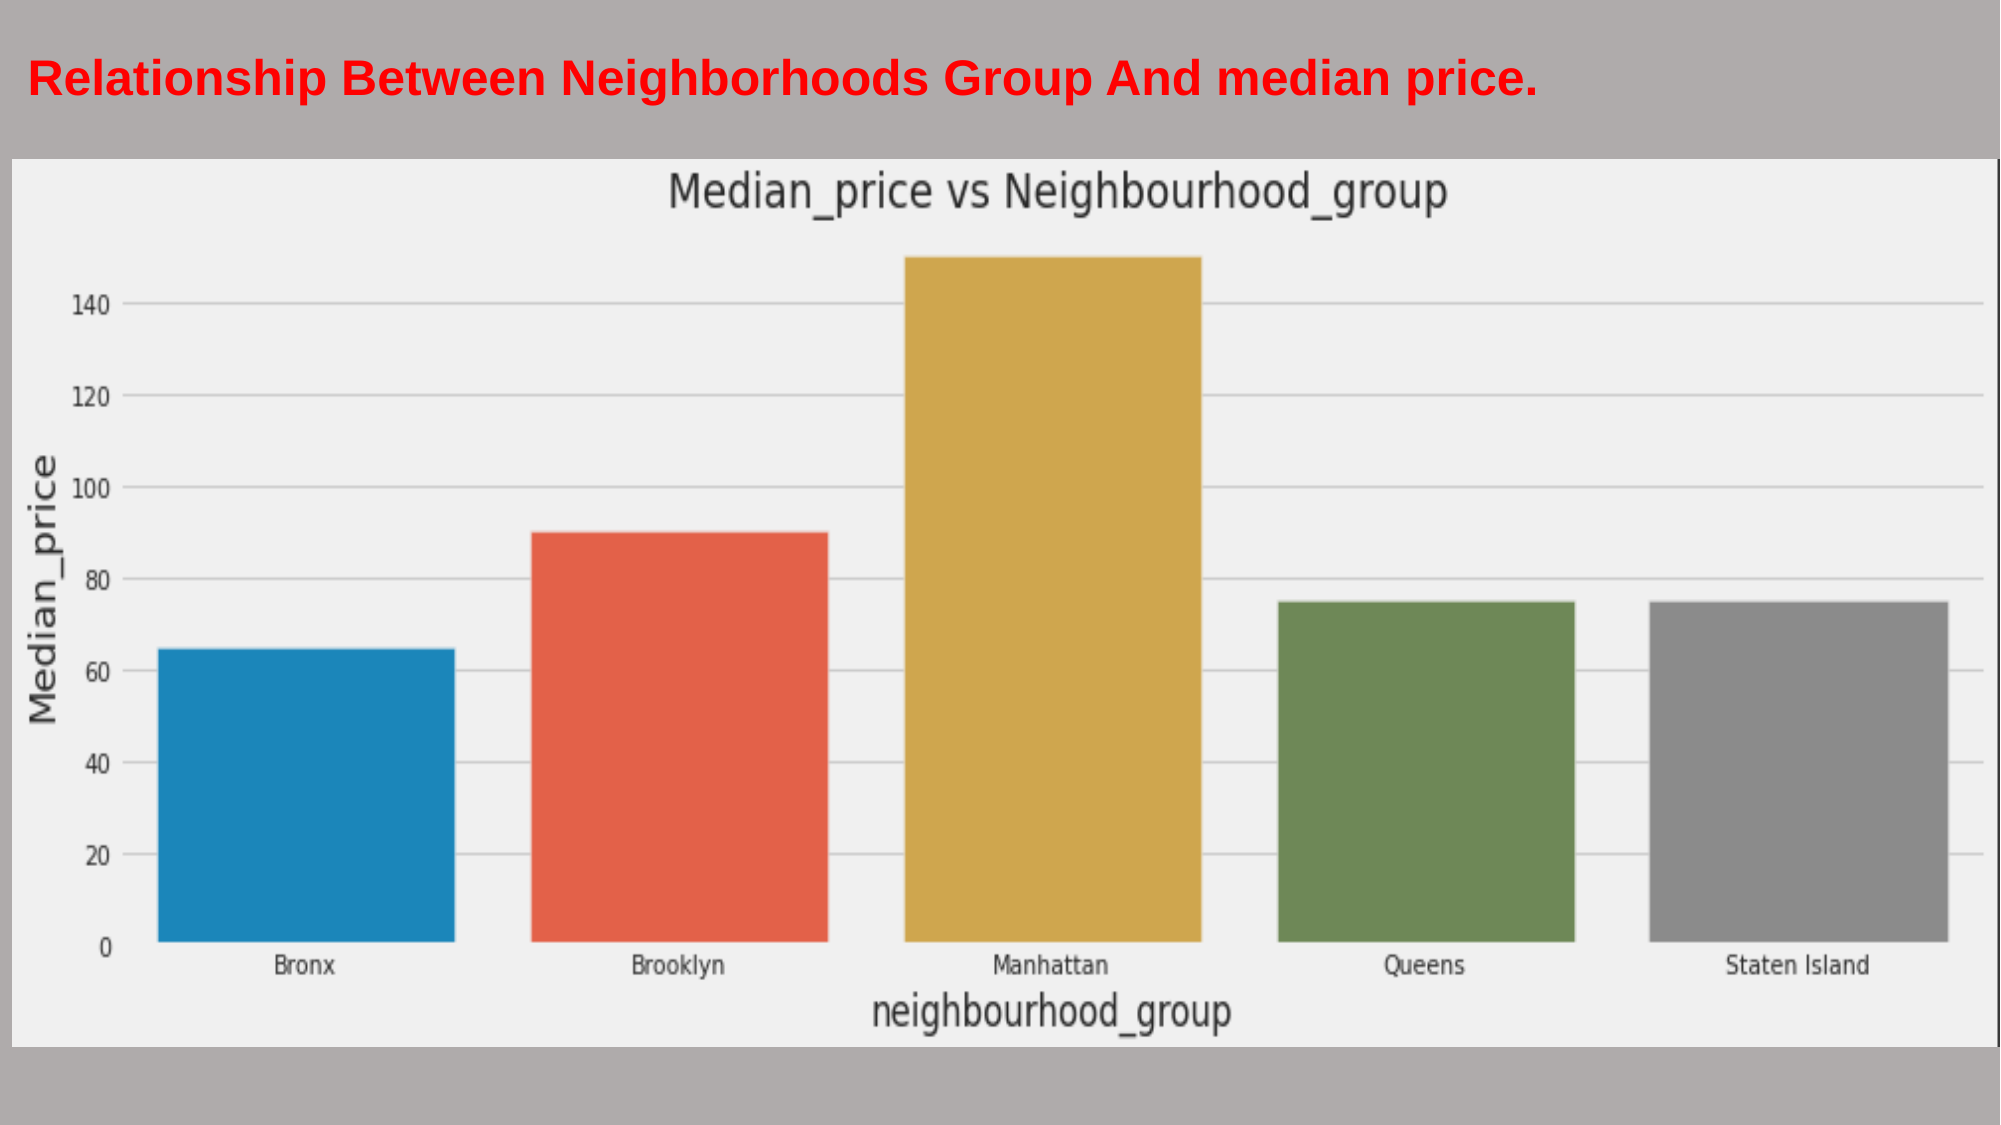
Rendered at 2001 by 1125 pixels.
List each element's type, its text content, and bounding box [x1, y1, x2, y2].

picture [12, 159, 2000, 1047]
title Relationship Between Neighborhoods Group And median price. [12, 0, 1619, 159]
